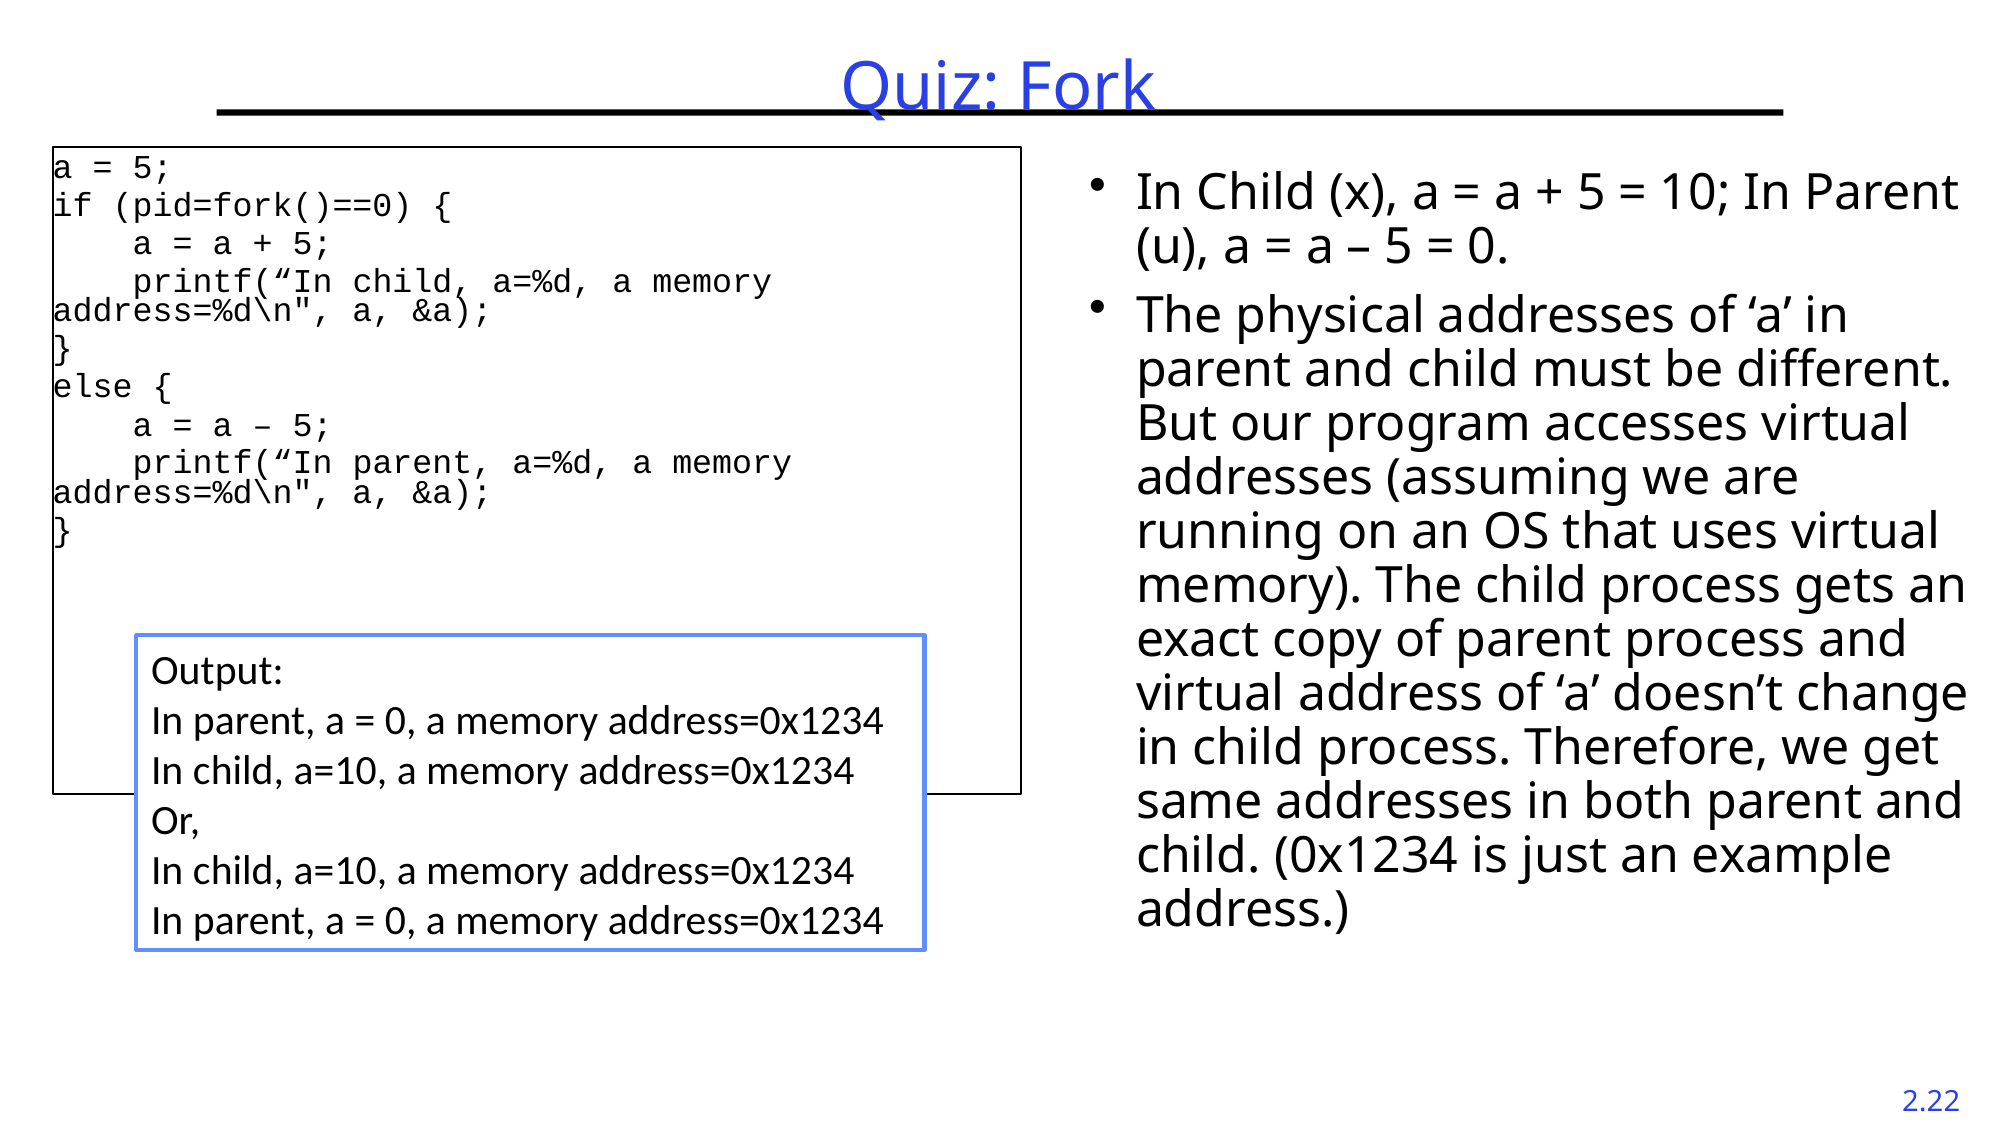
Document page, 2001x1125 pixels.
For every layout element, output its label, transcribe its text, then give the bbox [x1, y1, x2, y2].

text_box [54, 524, 981, 1065]
list a = 5; if (pid=fork()==0) { a = a + 5; printf(“In child, a=%d, a memory address=%d\n", a, &a); } else { a = a – 5; printf(“In parent, a=%d, a memory address=%d\n", a, &a); } [52, 147, 1022, 794]
text_box Output: In parent, a = 0, a memory address=0x1234 In child, a=10, a memory address=0x1234 Or, In child, a=10, a memory address=0x1234 In parent, a = 0, a memory address=0x1234 [134, 633, 927, 952]
title Quiz: Fork [68, 45, 1929, 133]
text_box In Child (x), a = a + 5 = 10; In Parent (u), a = a – 5 = 0. The physical addresses of ‘a’ in parent and child must be different. But our program accesses virtual addresses (assuming we are running on an OS that uses virtual memory). The child process gets an exact copy of parent process and virtual address of ‘a’ doesn’t change in child process. Therefore, we get same addresses in both parent and child. (0x1234 is just an example address.) [1074, 158, 2000, 1019]
